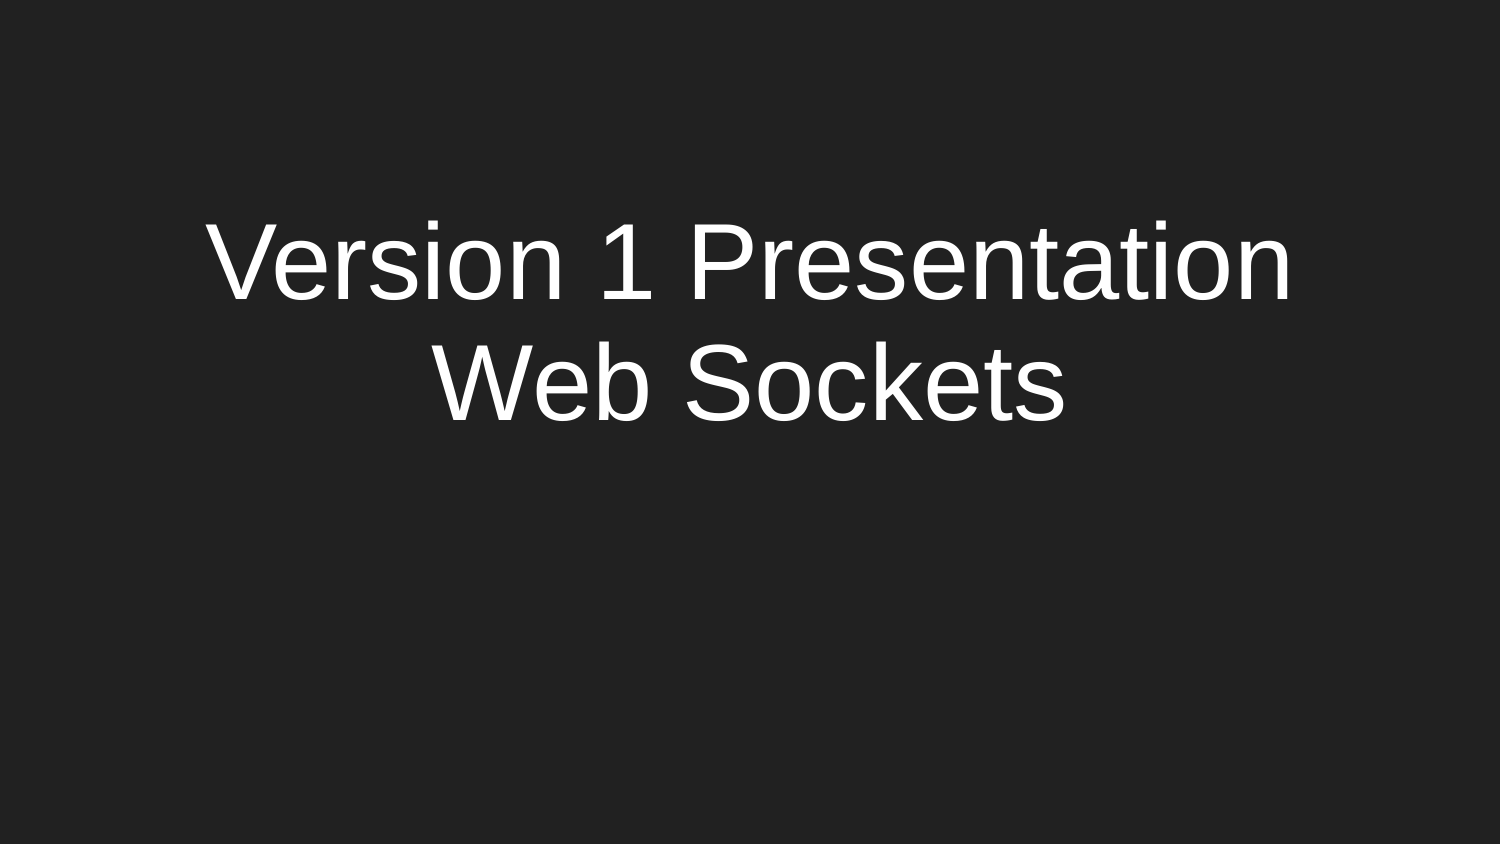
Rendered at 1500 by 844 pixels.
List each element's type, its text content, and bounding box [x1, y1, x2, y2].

title Version 1 Presentation Web Sockets [51, 122, 1449, 459]
